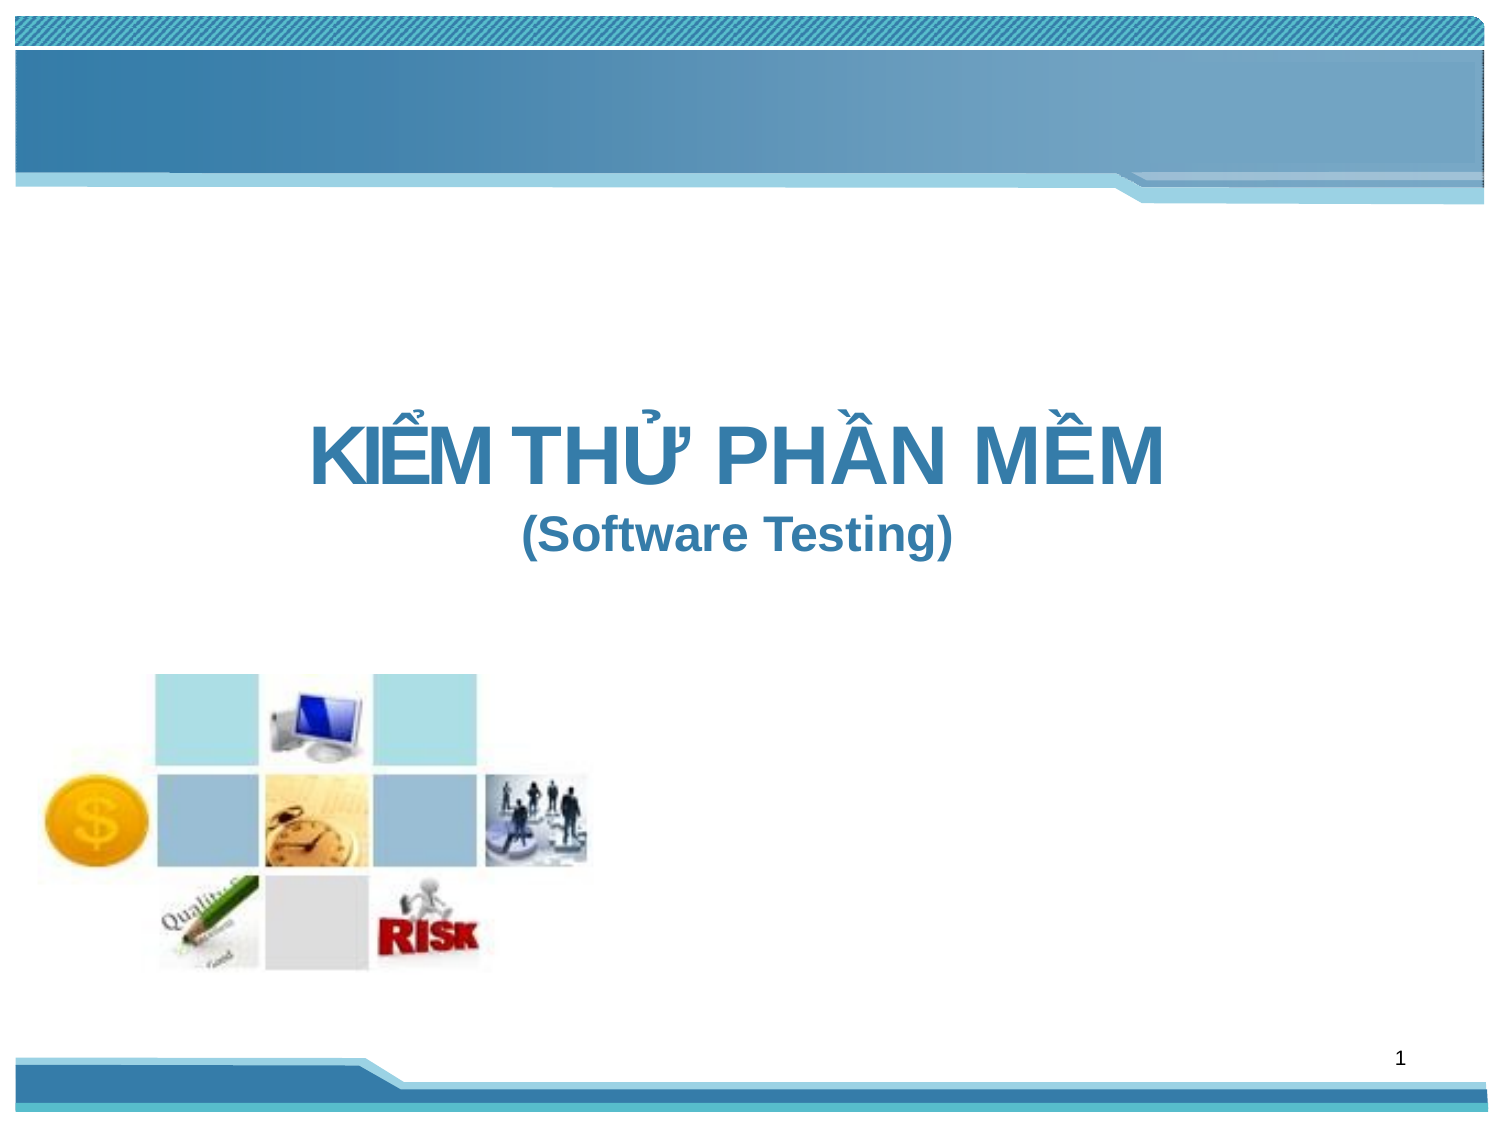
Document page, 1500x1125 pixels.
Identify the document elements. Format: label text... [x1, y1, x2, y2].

text_box 1 [1388, 1044, 1424, 1070]
picture [15, 16, 1485, 46]
text_box [37, 674, 594, 975]
title 2.3.4.2 Các tiêu chí chấp nhận sản [1131, 171, 1485, 181]
text_box KIỂM THỬ PHẦN MỀM (Software Testing) [291, 398, 1184, 562]
picture [15, 50, 1485, 188]
